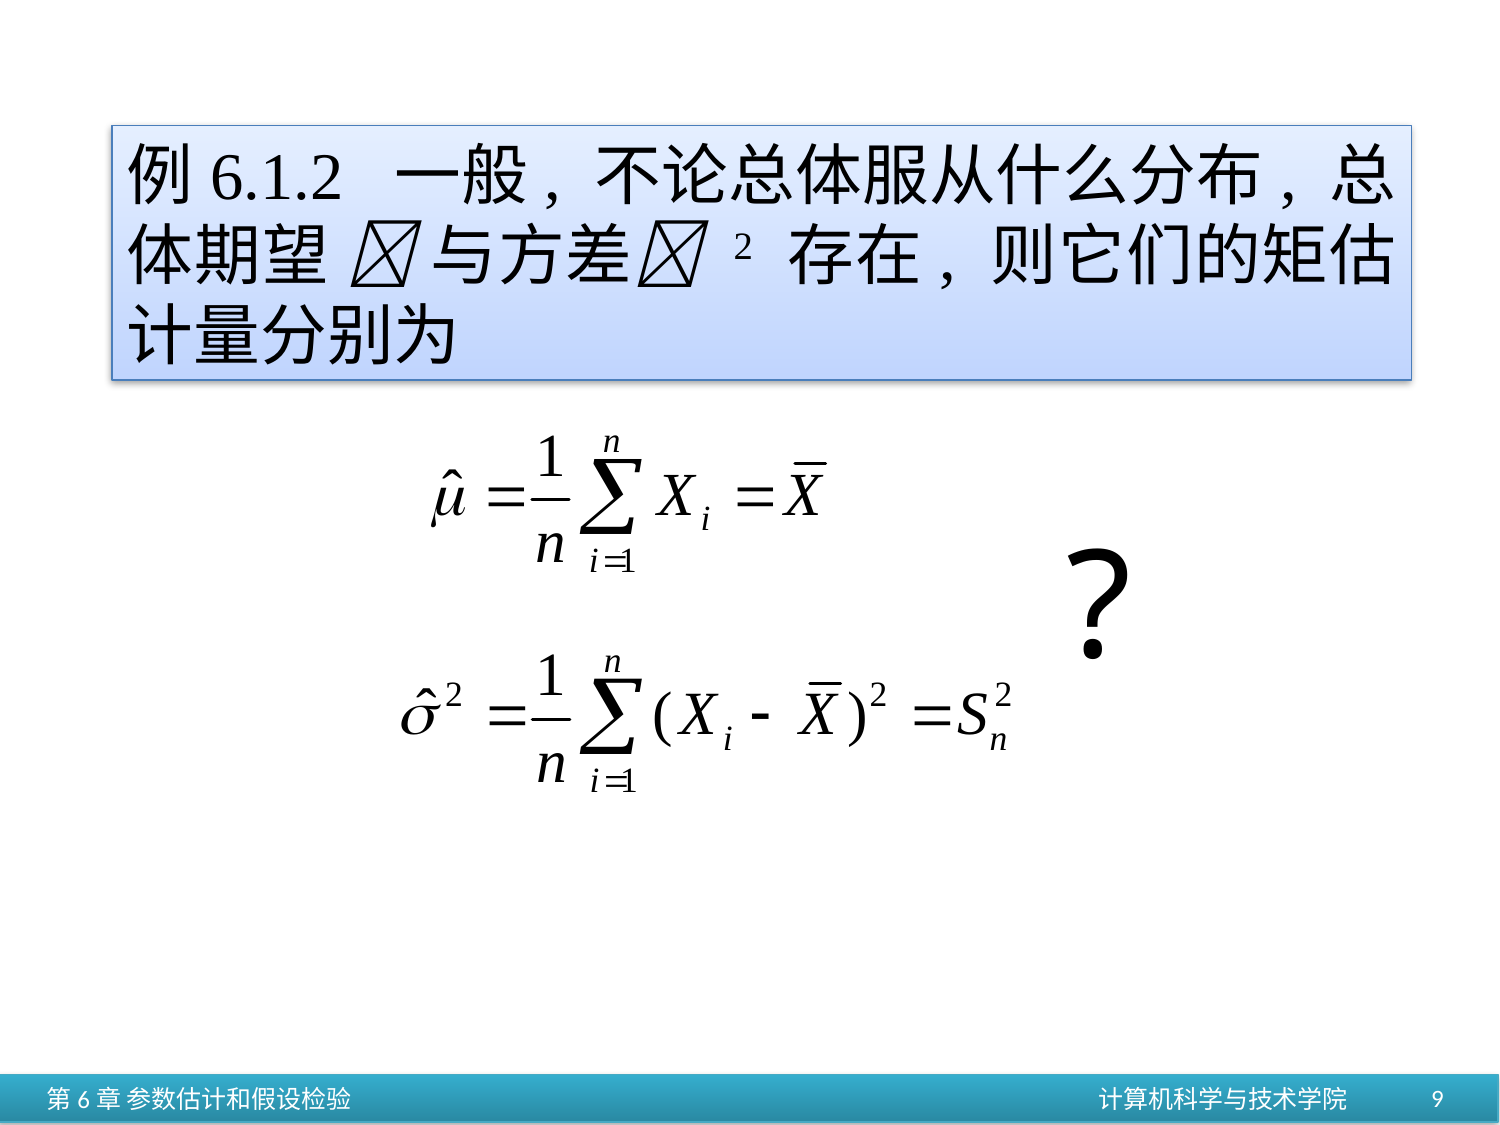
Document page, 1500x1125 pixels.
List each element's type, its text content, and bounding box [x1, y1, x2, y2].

text_box 例6.1.2 一般, 不论总体服从什么分布, 总体期望  与方差 2 存在, 则它们的矩估计量分别为 [111, 125, 1412, 381]
text_box ? [1051, 499, 1147, 695]
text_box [391, 631, 1023, 807]
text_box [418, 412, 844, 587]
